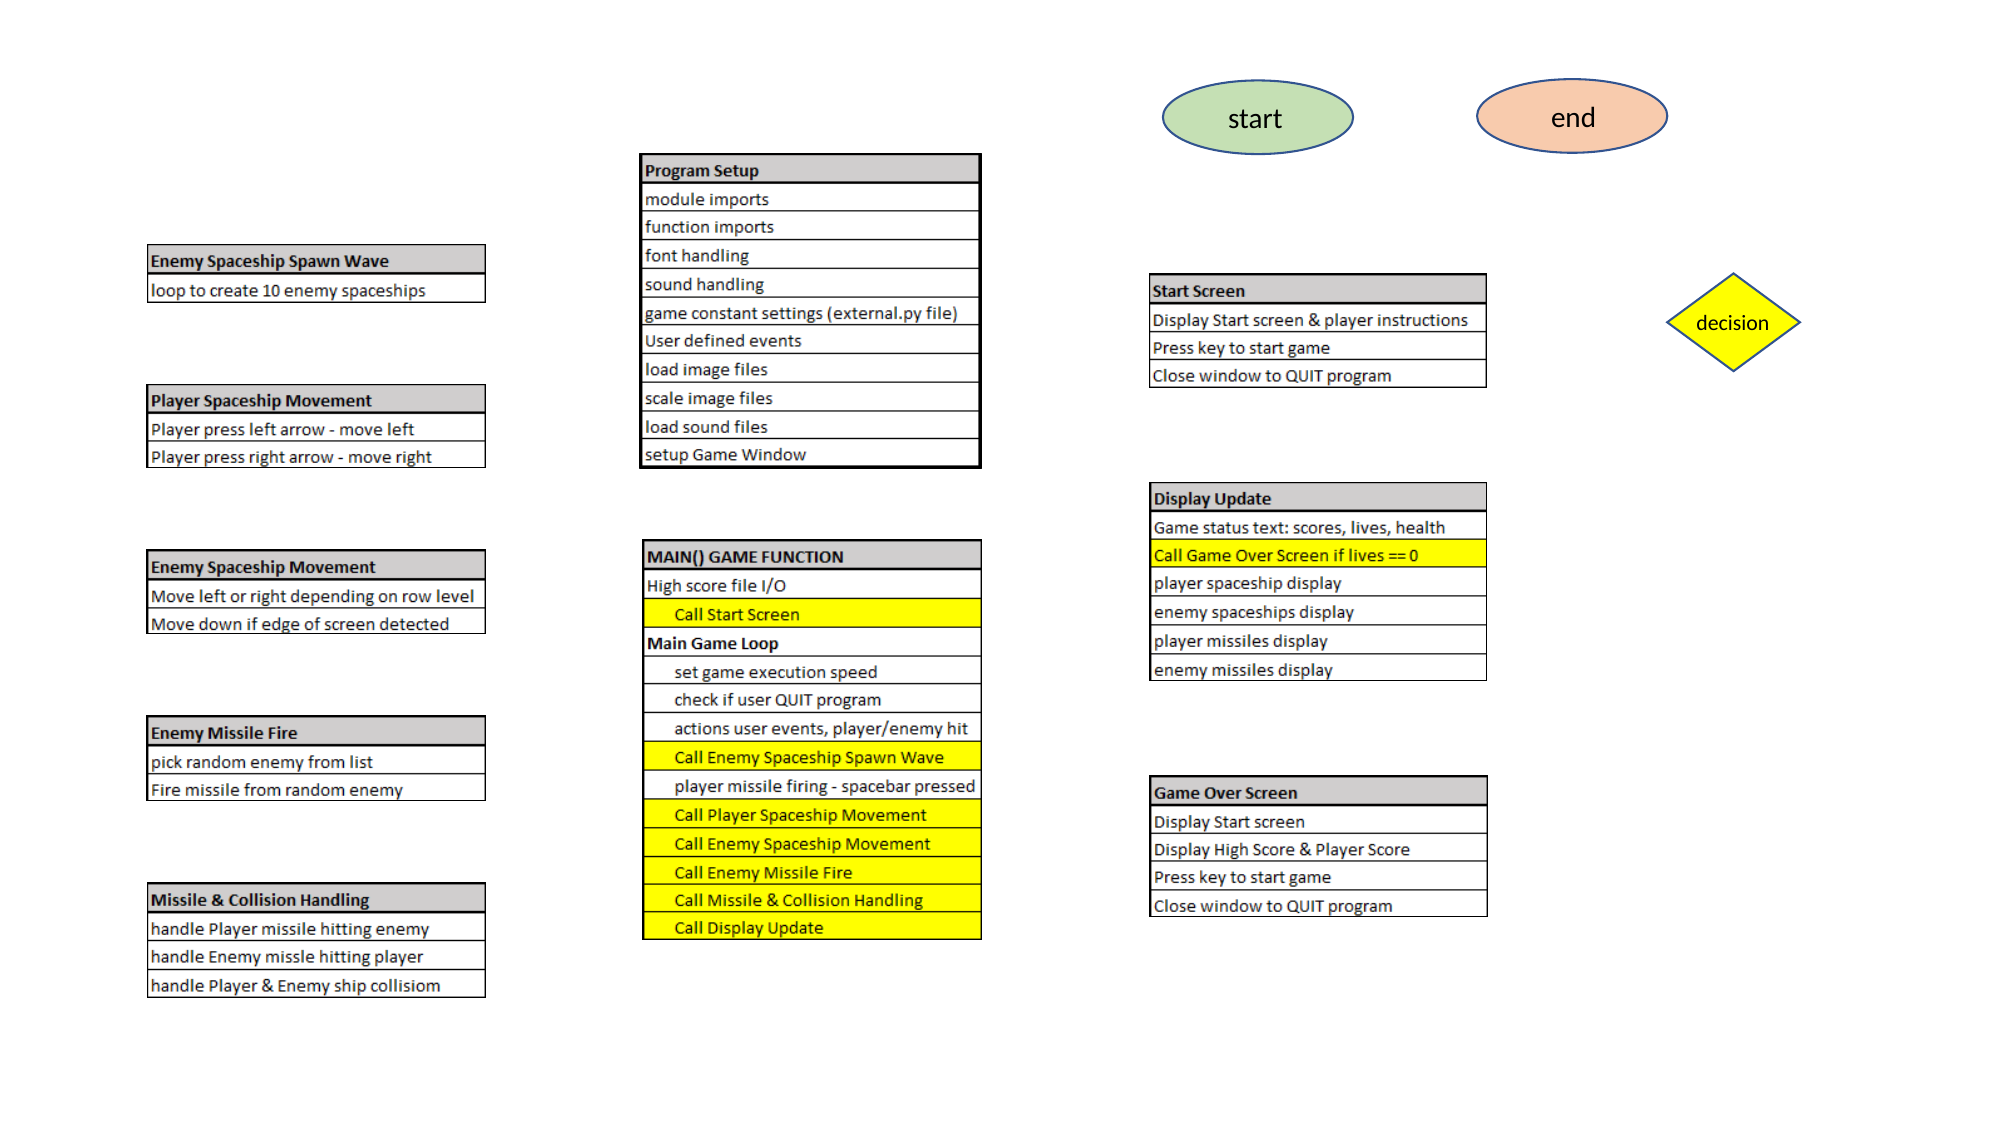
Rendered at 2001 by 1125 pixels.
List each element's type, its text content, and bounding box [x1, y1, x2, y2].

picture [146, 549, 486, 634]
picture [147, 882, 486, 998]
text_box [1694, 272, 1773, 301]
picture [146, 715, 486, 801]
picture [146, 384, 486, 468]
picture [640, 154, 981, 468]
picture [1149, 273, 1487, 388]
picture [1149, 482, 1487, 681]
text_box [1790, 313, 1802, 331]
text_box [1476, 78, 1669, 154]
text_box [1693, 343, 1774, 373]
picture [1149, 775, 1488, 917]
picture [147, 244, 486, 303]
text_box [1665, 314, 1676, 331]
text_box [1161, 79, 1355, 156]
text_box end [1527, 90, 1620, 141]
text_box start [1213, 91, 1306, 142]
text_box decision [1676, 301, 1790, 343]
picture [642, 539, 982, 940]
